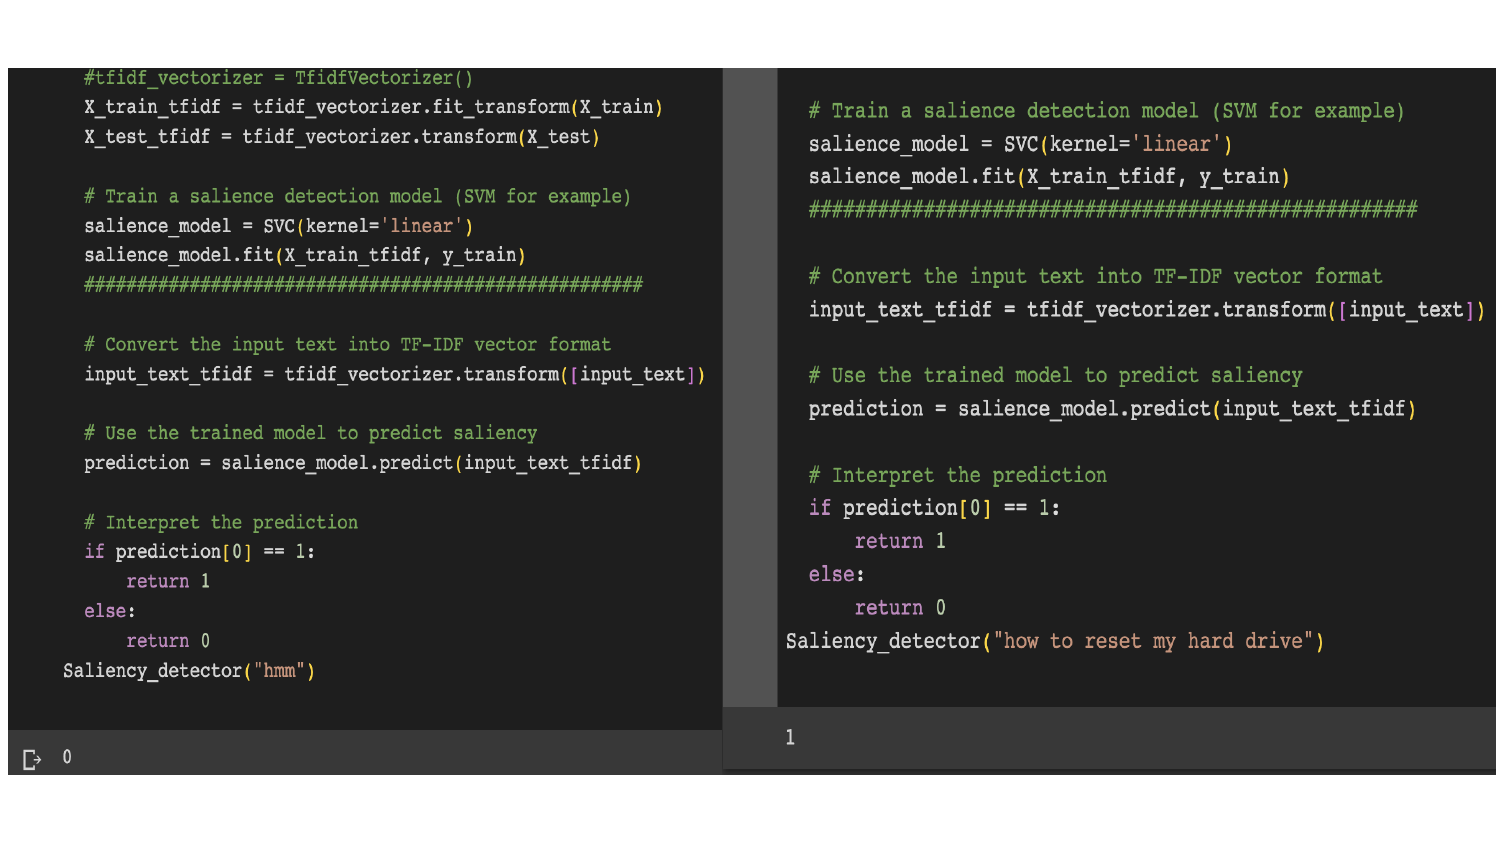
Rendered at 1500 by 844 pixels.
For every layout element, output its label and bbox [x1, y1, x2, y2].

picture [8, 68, 1496, 776]
